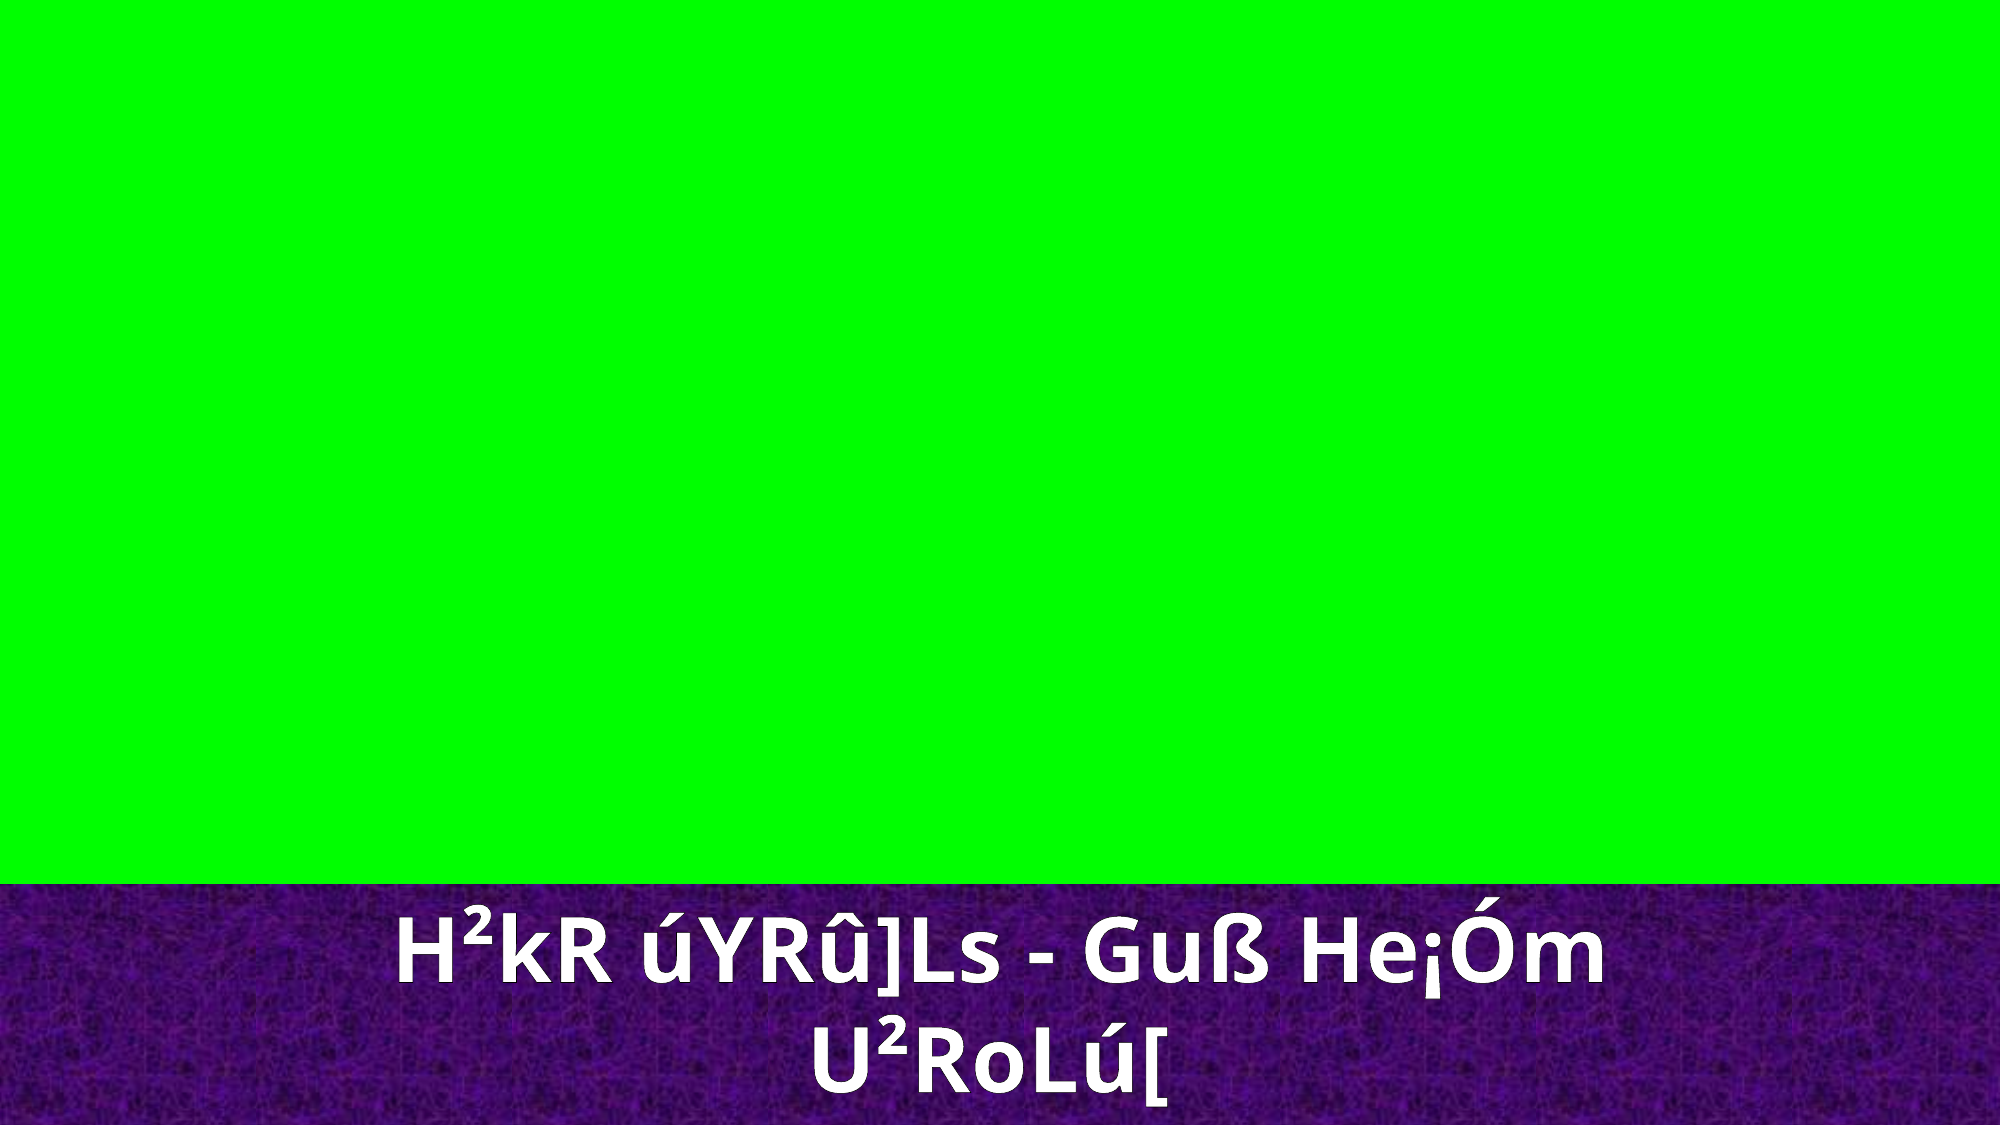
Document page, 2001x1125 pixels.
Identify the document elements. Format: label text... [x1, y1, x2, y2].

text_box [0, 884, 2000, 1125]
text_box H²kR úYRû]Ls - Guß He¡Óm U²RoLú[ [325, 883, 1675, 1119]
